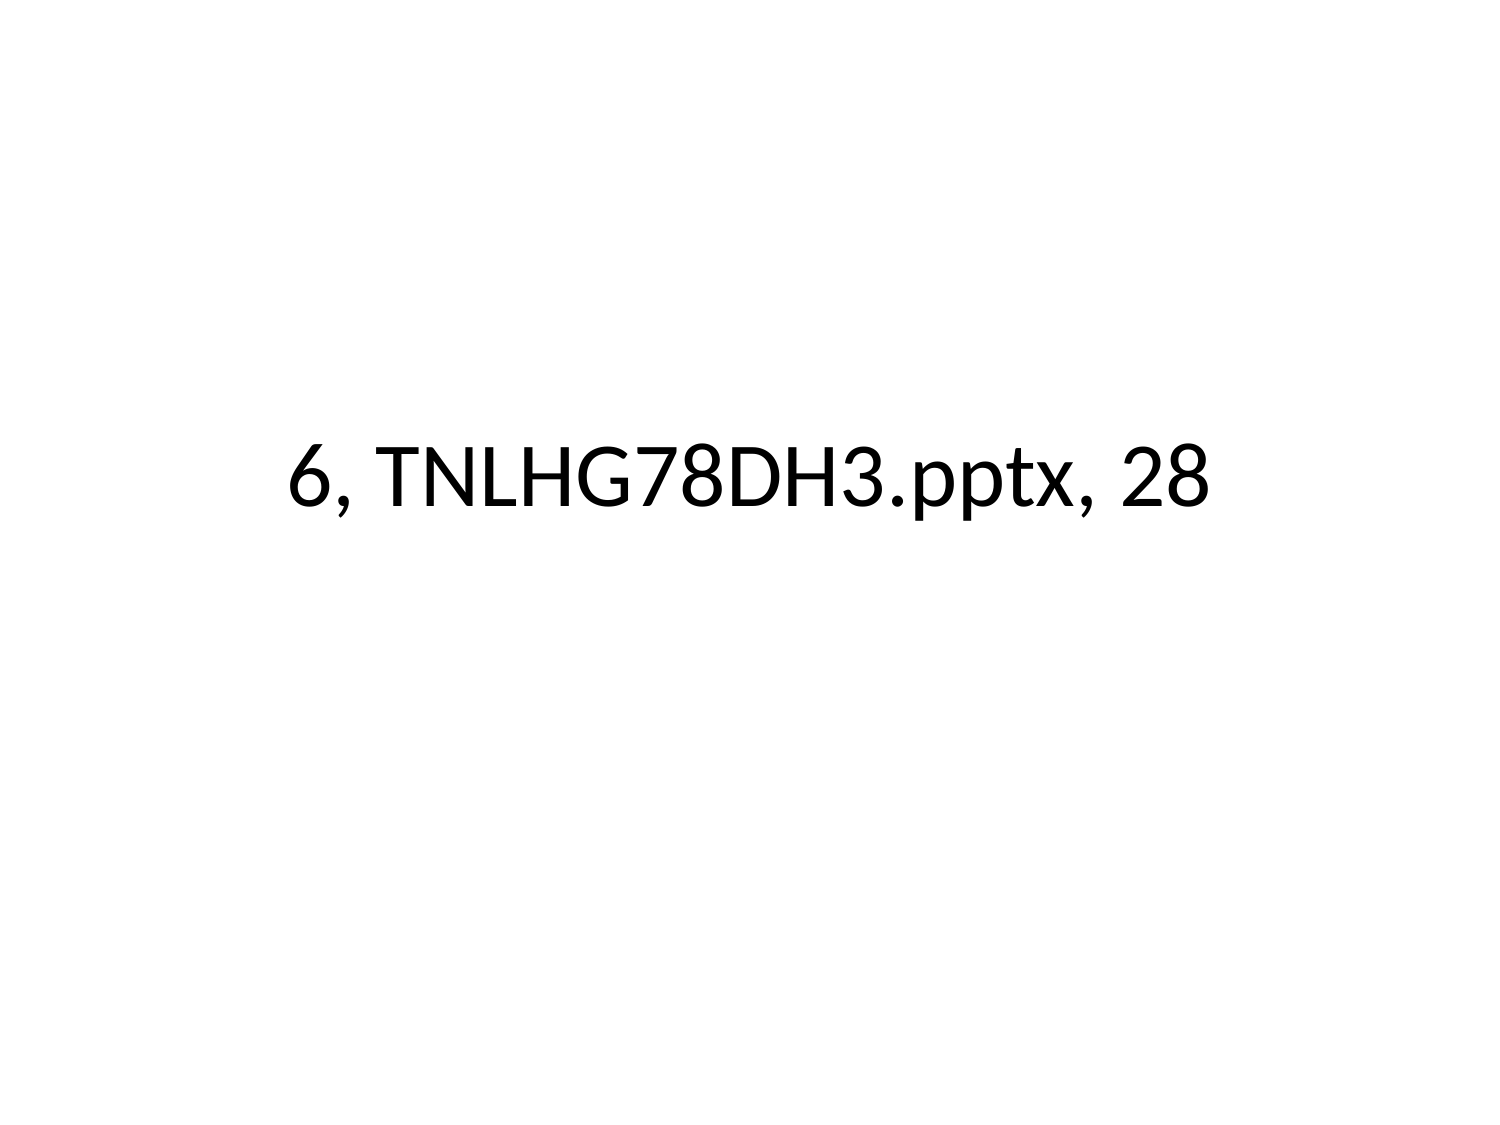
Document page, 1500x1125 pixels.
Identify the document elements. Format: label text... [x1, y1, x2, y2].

title 6, TNLHG78DH3.pptx, 28 [112, 349, 1388, 591]
